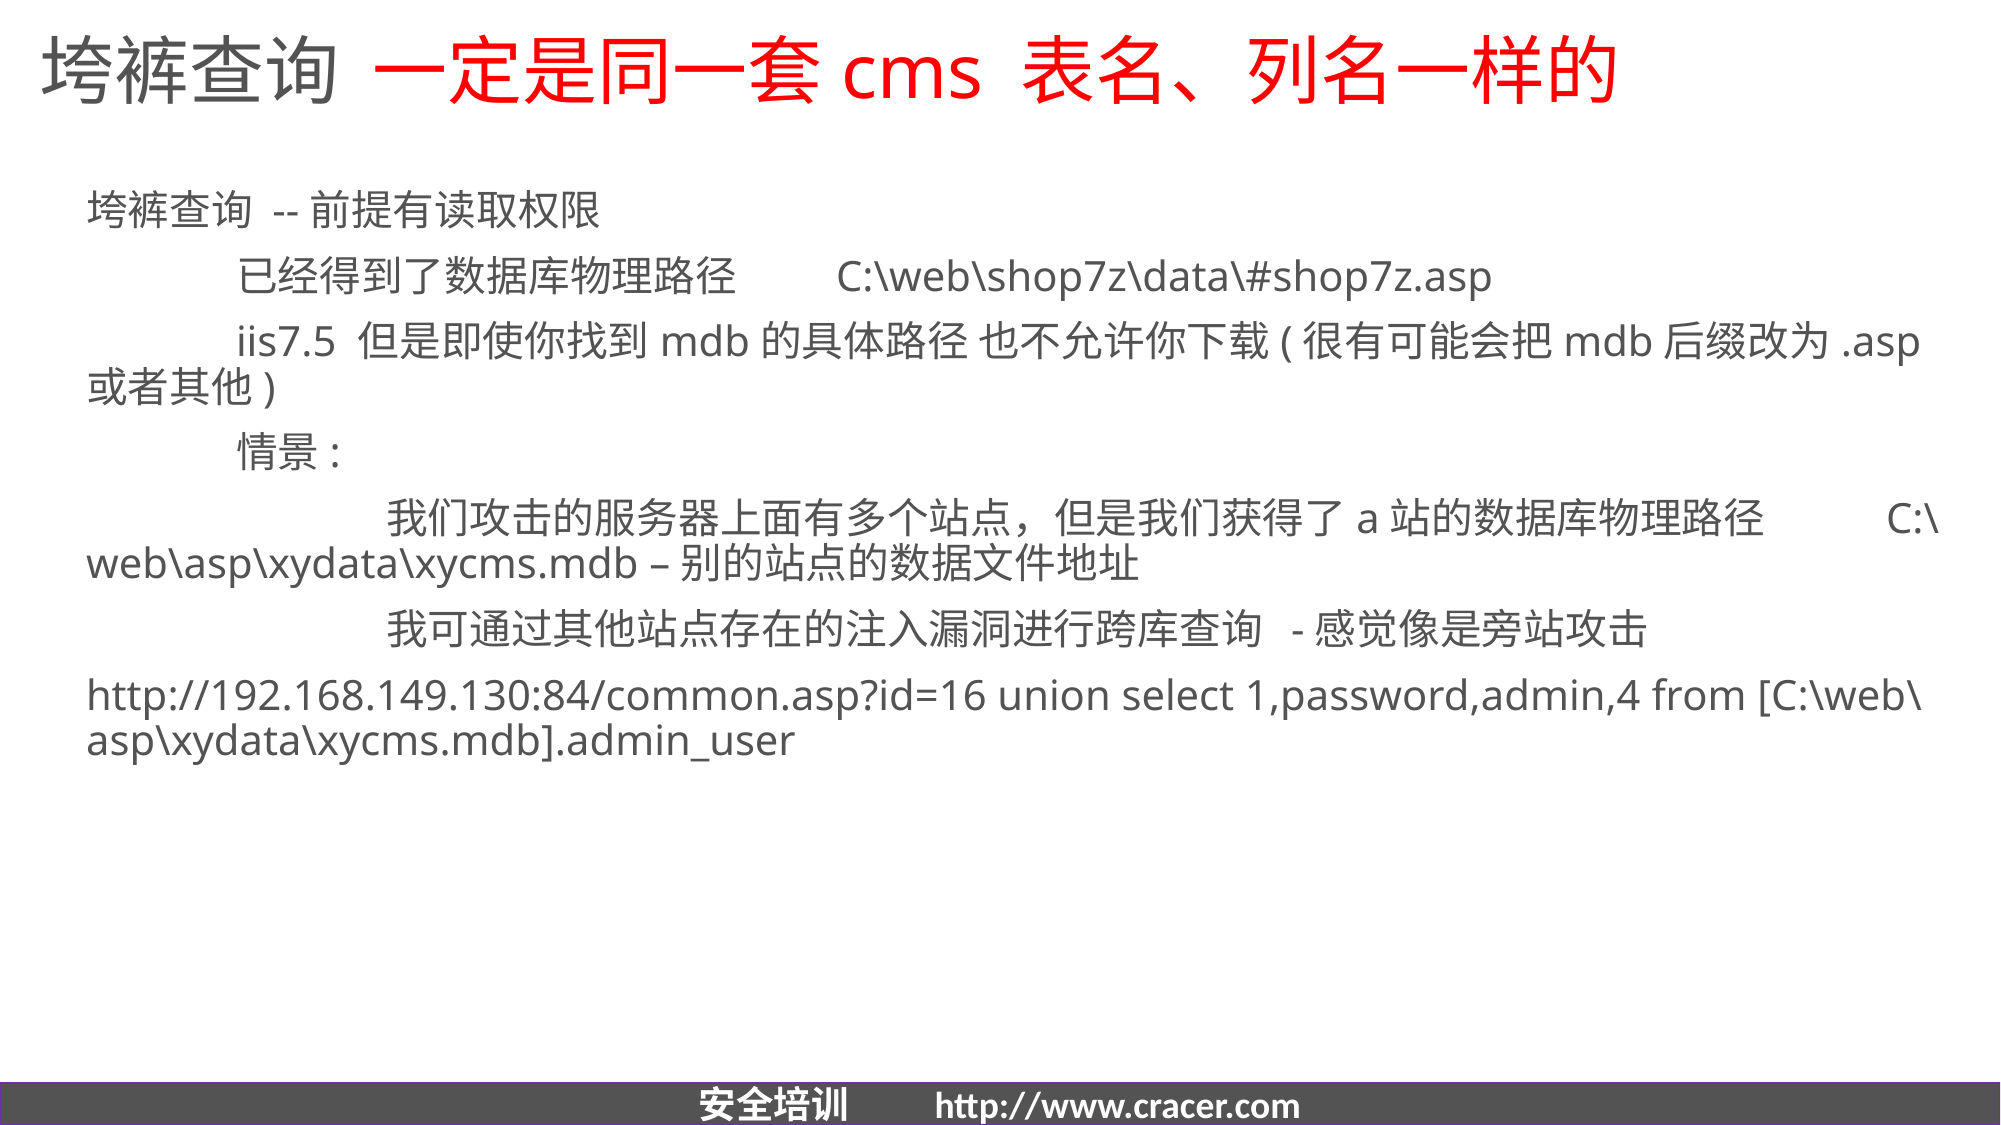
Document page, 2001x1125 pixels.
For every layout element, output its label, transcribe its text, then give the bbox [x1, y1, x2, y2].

list 垮裤查询 --前提有读取权限 已经得到了数据库物理路径 C:\web\shop7z\data\#shop7z.asp iis7.5 但是即使你找到mdb的具体路径 也不允许你下载(很有可能会把mdb后缀改为.asp或者其他) 情景: 我们攻击的服务器上面有多个站点，但是我们获得了a站的数据库物理路径 C:\web\asp\xydata\xycms.mdb –别的站点的数据文件地址 我可通过其他站点存在的注入漏洞进行跨库查询 -感觉像是旁站攻击 http://192.168.149.130:84/common.asp?id=16 union select 1,password,admin,4 from [C:\web\asp\xydata\xycms.mdb].admin_user [71, 181, 1974, 939]
title 垮裤查询 一定是同一套cms 表名、列名一样的 [24, 26, 1901, 123]
